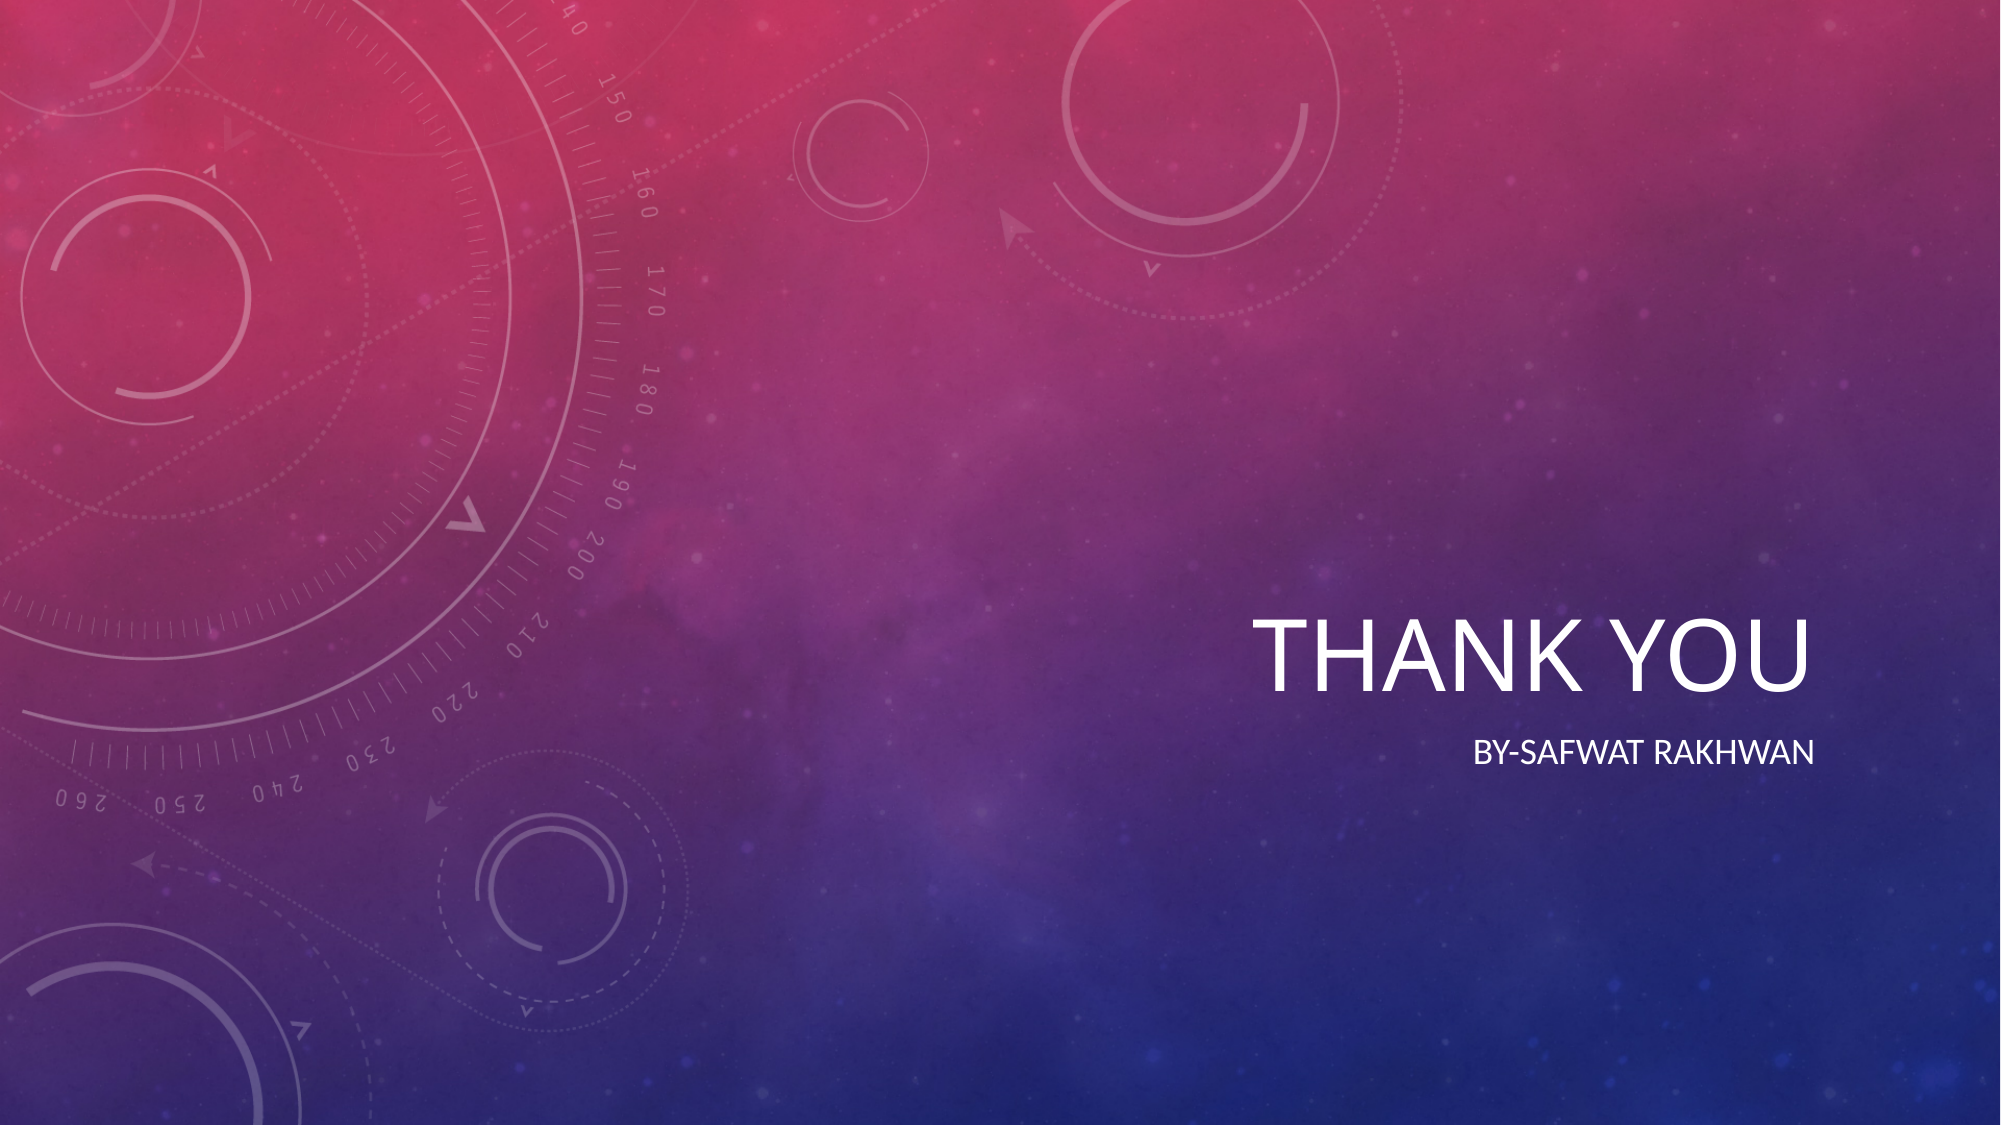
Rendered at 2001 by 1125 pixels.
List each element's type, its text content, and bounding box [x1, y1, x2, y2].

title Thank you [650, 322, 1831, 719]
subtitle By-safwat rakhwan [650, 719, 1831, 950]
picture [0, 0, 2001, 1125]
